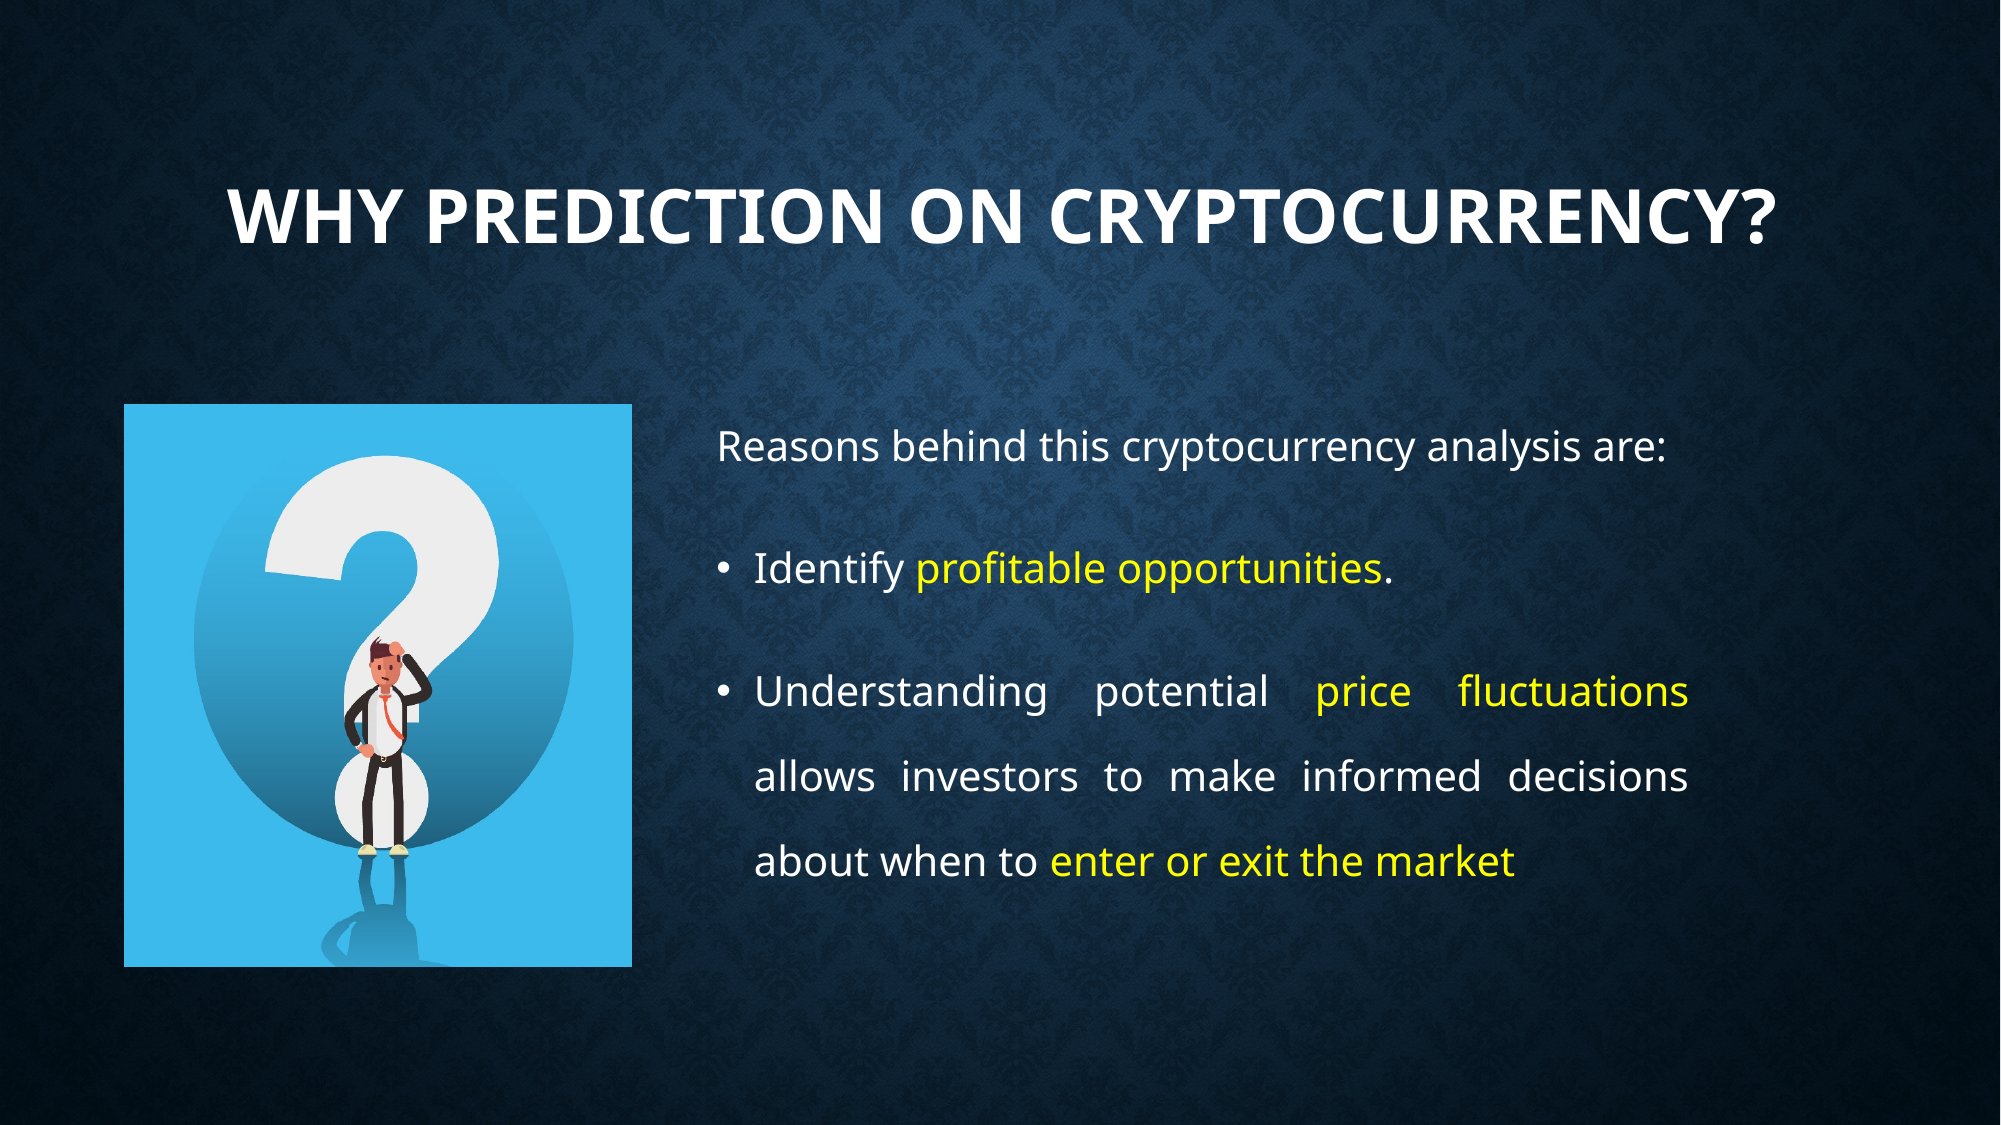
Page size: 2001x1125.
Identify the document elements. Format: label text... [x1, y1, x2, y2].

picture [123, 403, 633, 968]
text_box Reasons behind this cryptocurrency analysis are: Identify profitable opportunities. Understanding potential price fluctuations allows investors to make informed decisions about when to enter or exit the market [701, 377, 1705, 967]
title Why Prediction on Cryptocurrency? [149, 70, 1849, 313]
